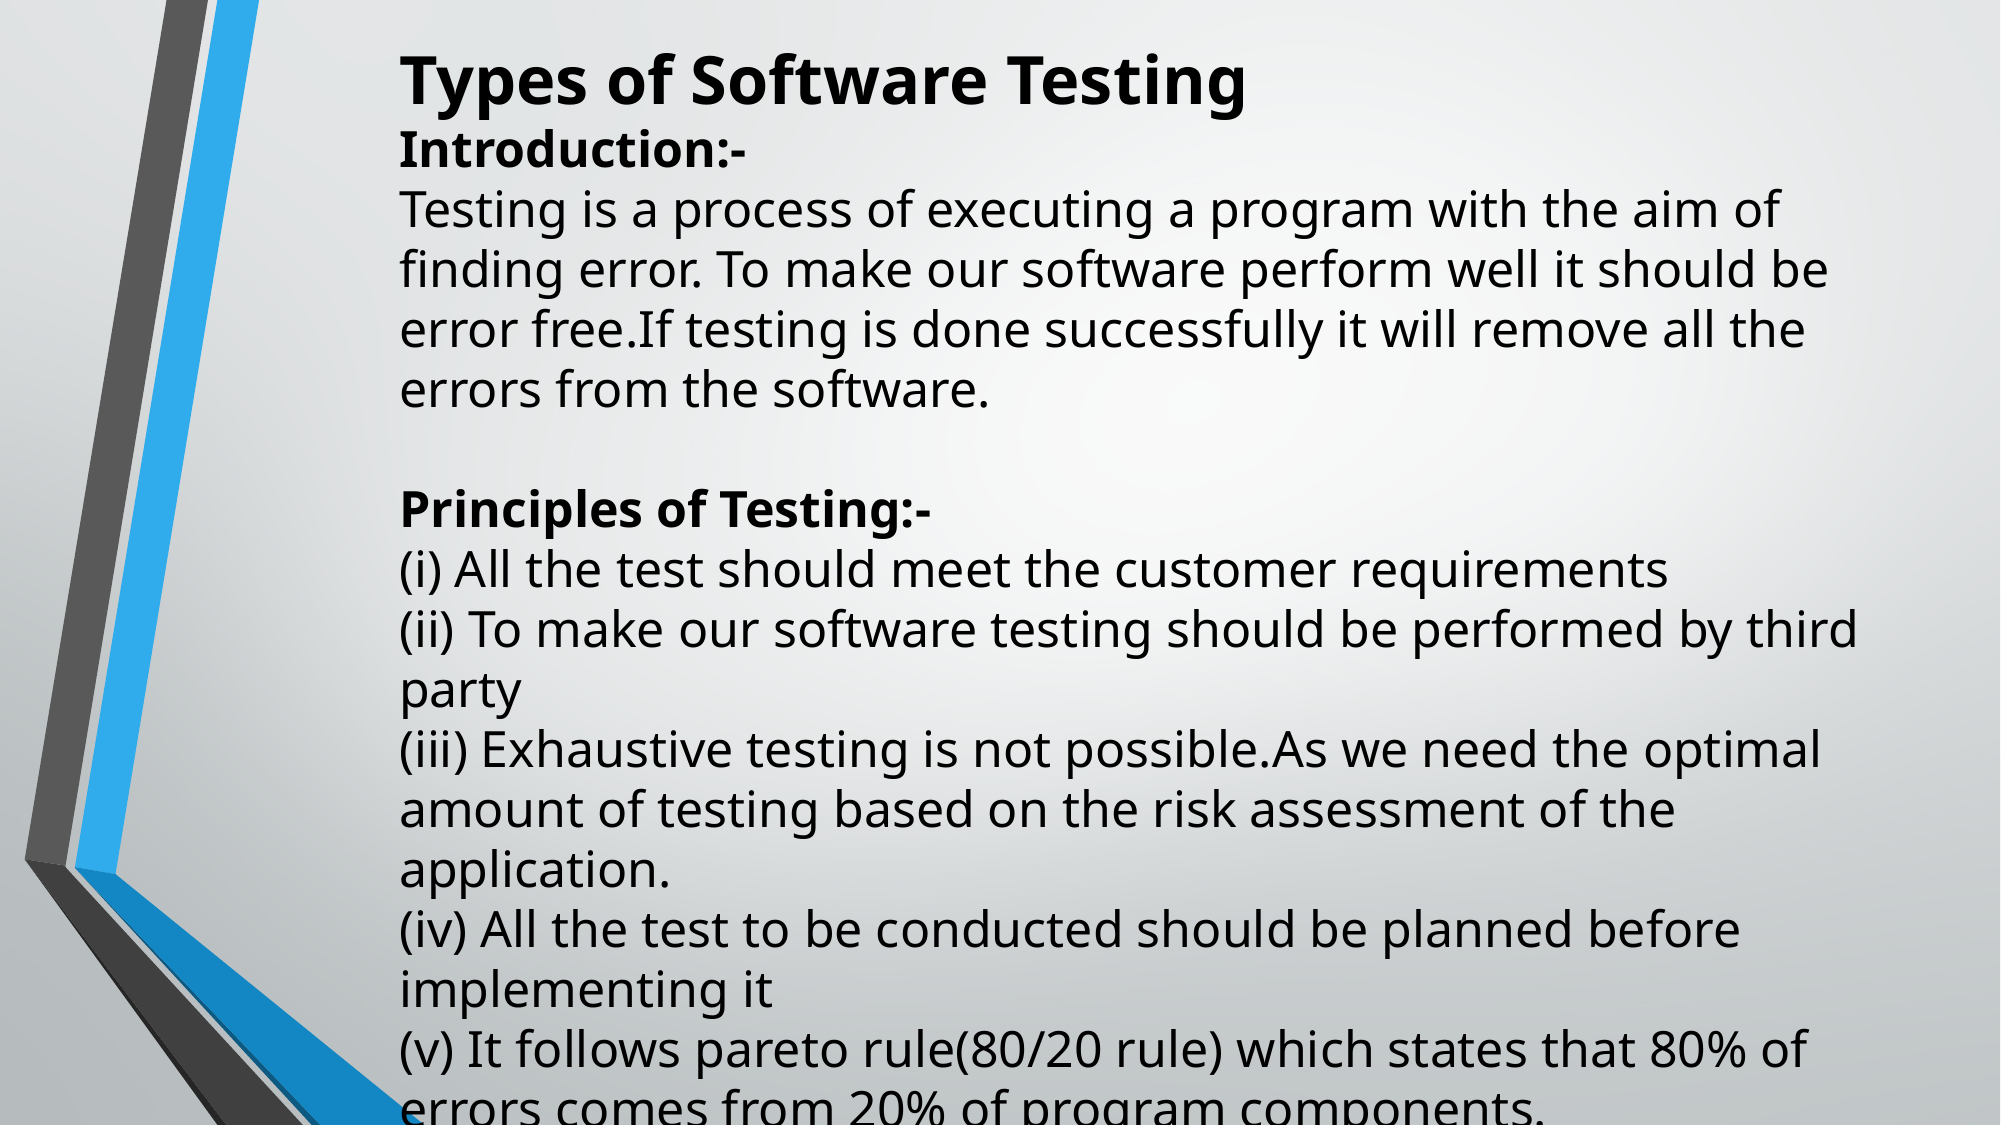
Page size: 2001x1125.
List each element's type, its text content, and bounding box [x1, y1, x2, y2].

text_box Types of Software Testing Introduction:- Testing is a process of executing a program with the aim of finding error. To make our software perform well it should be error free.If testing is done successfully it will remove all the errors from the software. Principles of Testing:- (i) All the test should meet the customer requirements (ii) To make our software testing should be performed by third party (iii) Exhaustive testing is not possible.As we need the optimal amount of testing based on the risk assessment of the application. (iv) All the test to be conducted should be planned before implementing it (v) It follows pareto rule(80/20 rule) which states that 80% of errors comes from 20% of program components. (vi) Start testing with small parts and extend it to large parts. [384, 30, 1967, 1125]
